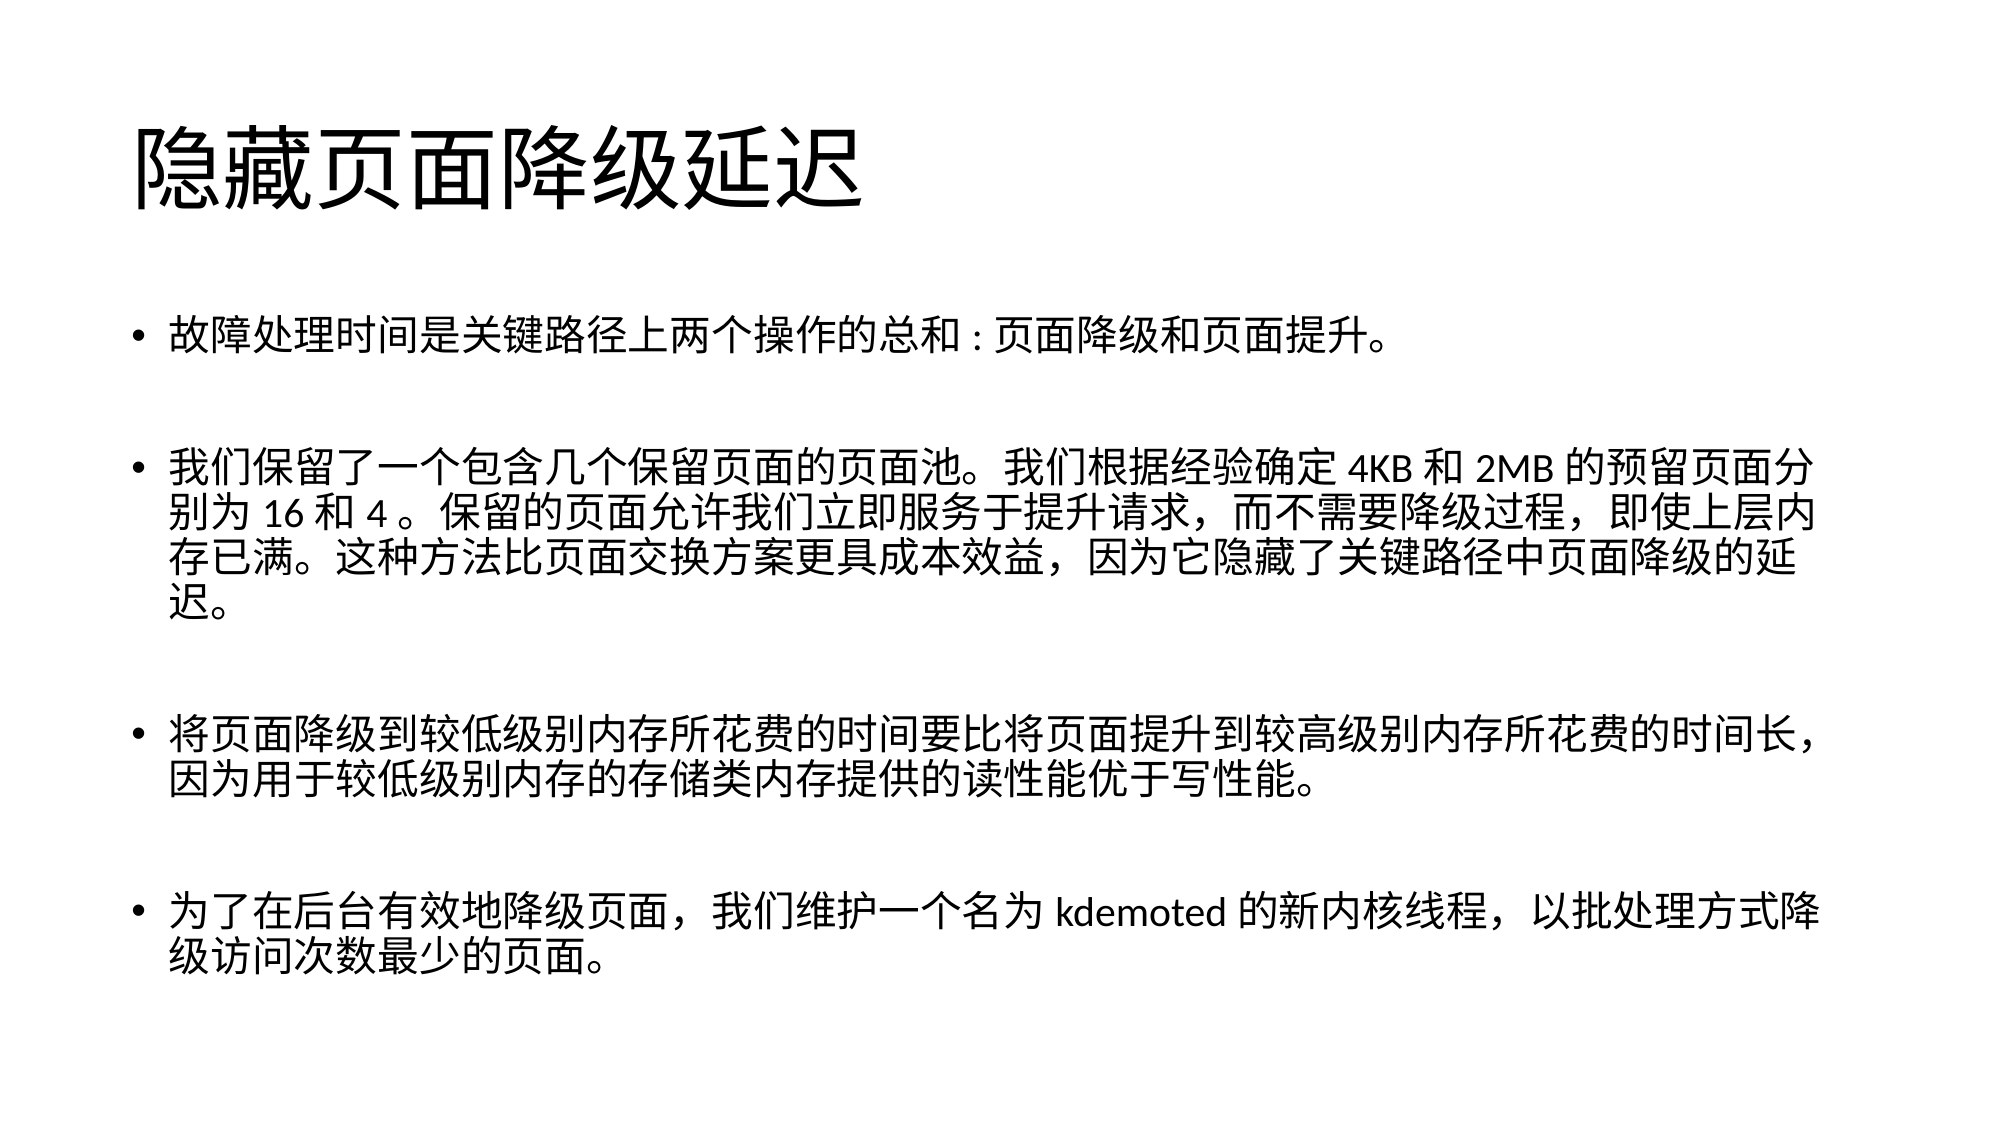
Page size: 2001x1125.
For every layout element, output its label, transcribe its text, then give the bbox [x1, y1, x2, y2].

list 故障处理时间是关键路径上两个操作的总和:页面降级和页面提升。 我们保留了一个包含几个保留页面的页面池。我们根据经验确定4KB和2MB的预留页面分别为16和4。保留的页面允许我们立即服务于提升请求，而不需要降级过程，即使上层内存已满。这种方法比页面交换方案更具成本效益，因为它隐藏了关键路径中页面降级的延迟。 将页面降级到较低级别内存所花费的时间要比将页面提升到较高级别内存所花费的时间长，因为用于较低级别内存的存储类内存提供的读性能优于写性能。 为了在后台有效地降级页面，我们维护一个名为kdemoted的新内核线程，以批处理方式降级访问次数最少的页面。 [116, 307, 1842, 1109]
title 隐藏页面降级延迟 [116, 63, 1842, 282]
